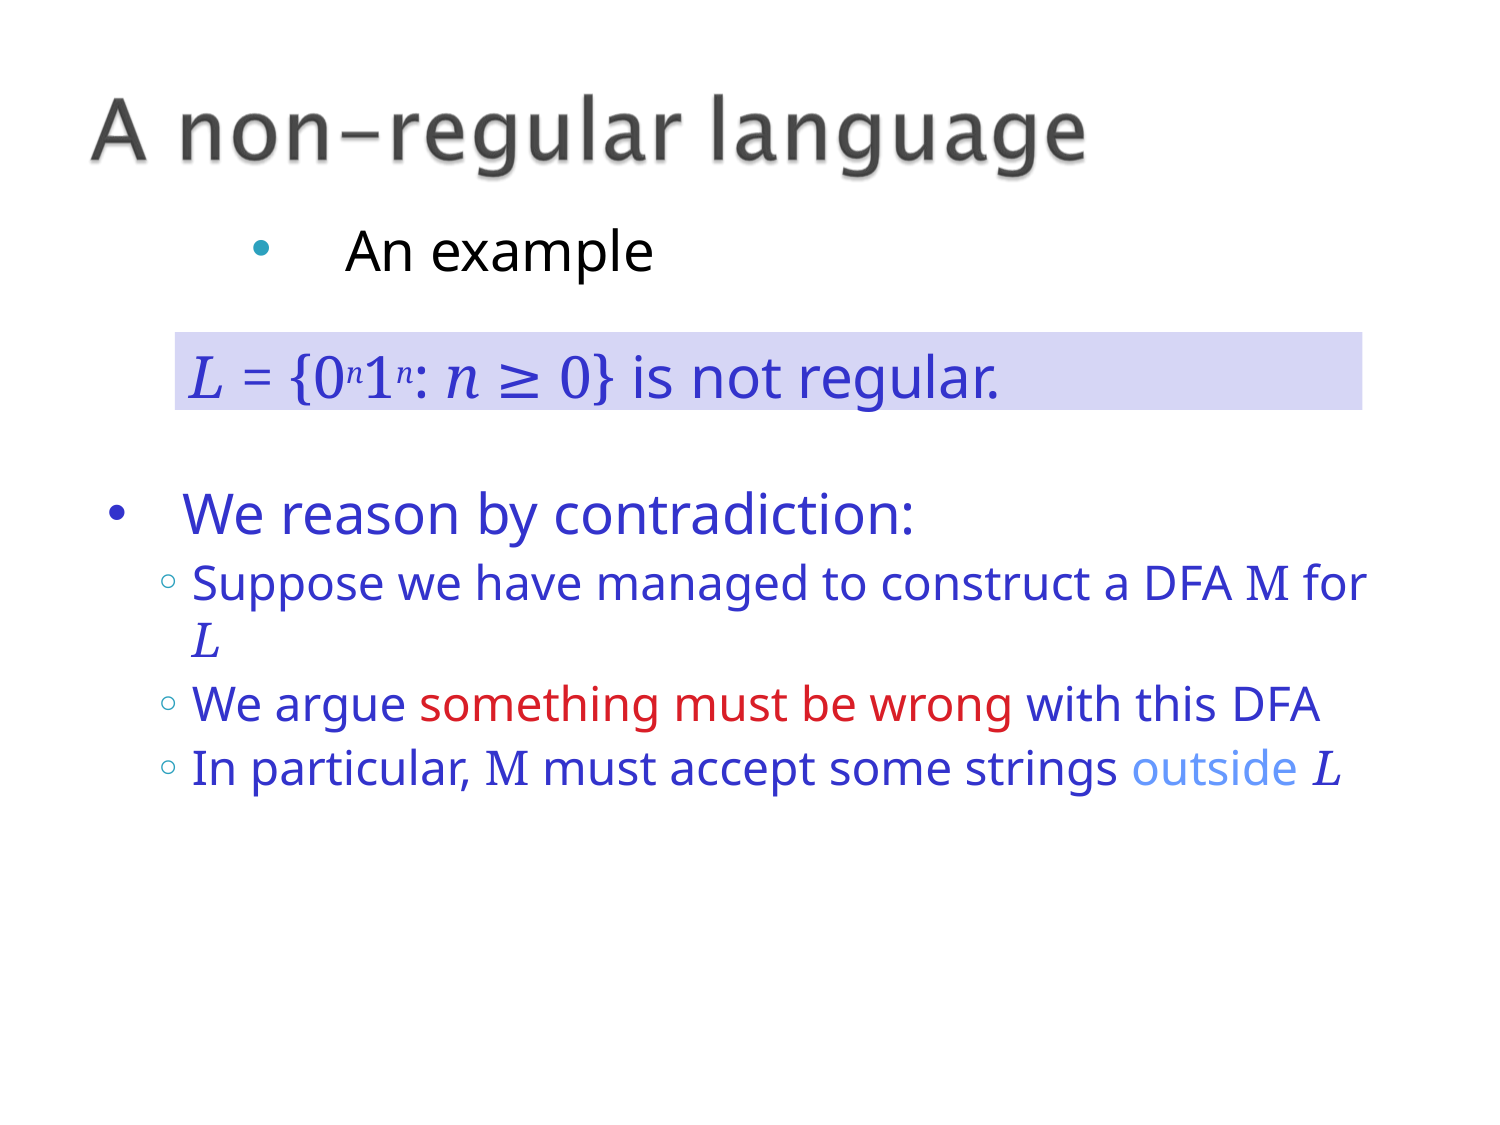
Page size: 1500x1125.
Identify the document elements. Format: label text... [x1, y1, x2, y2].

text_box [32, 43, 1426, 234]
text_box We reason by contradiction: Suppose we have managed to construct a DFA M for L We argue something must be wrong with this DFA In particular, M must accept some strings outside L [101, 468, 1371, 796]
text_box L = {0n1n: n ≥ 0} is not regular. [174, 332, 1363, 410]
title An example [31, 151, 869, 343]
